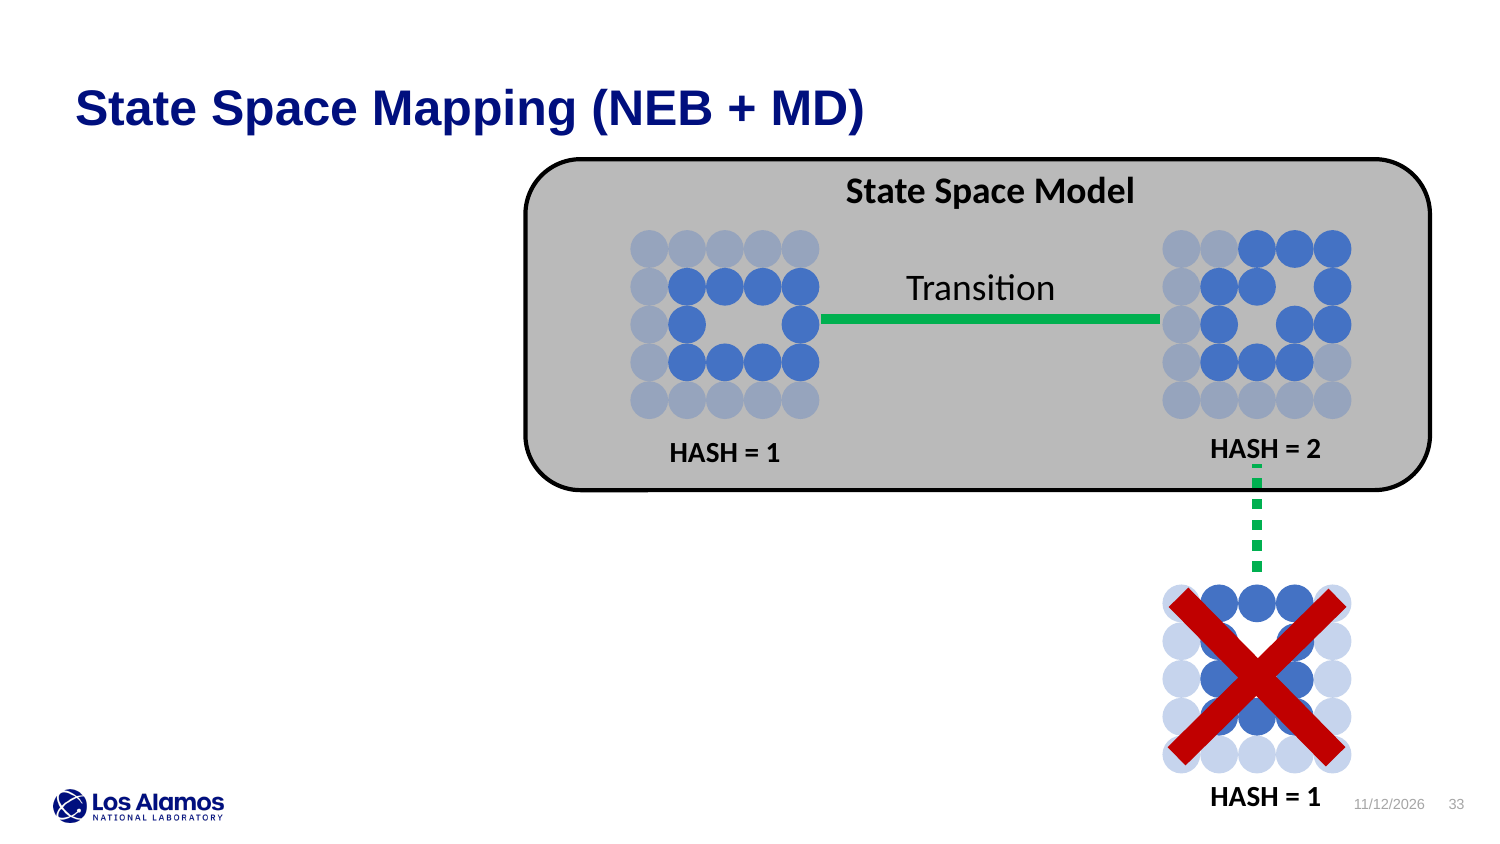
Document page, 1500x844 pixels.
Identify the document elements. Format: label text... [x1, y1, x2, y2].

list State Space Mapping (NEB + MD) [75, 75, 1431, 185]
text_box HASH = 2 [1195, 422, 1336, 472]
text_box HASH = 1 [654, 426, 796, 476]
text_box [524, 185, 1432, 492]
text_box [630, 230, 820, 420]
text_box State Space Model [831, 159, 1205, 219]
text_box HASH = 1 [1195, 774, 1336, 820]
text_box Transition [891, 255, 1071, 316]
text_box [1162, 584, 1352, 774]
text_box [1162, 230, 1352, 420]
picture [53, 789, 224, 823]
